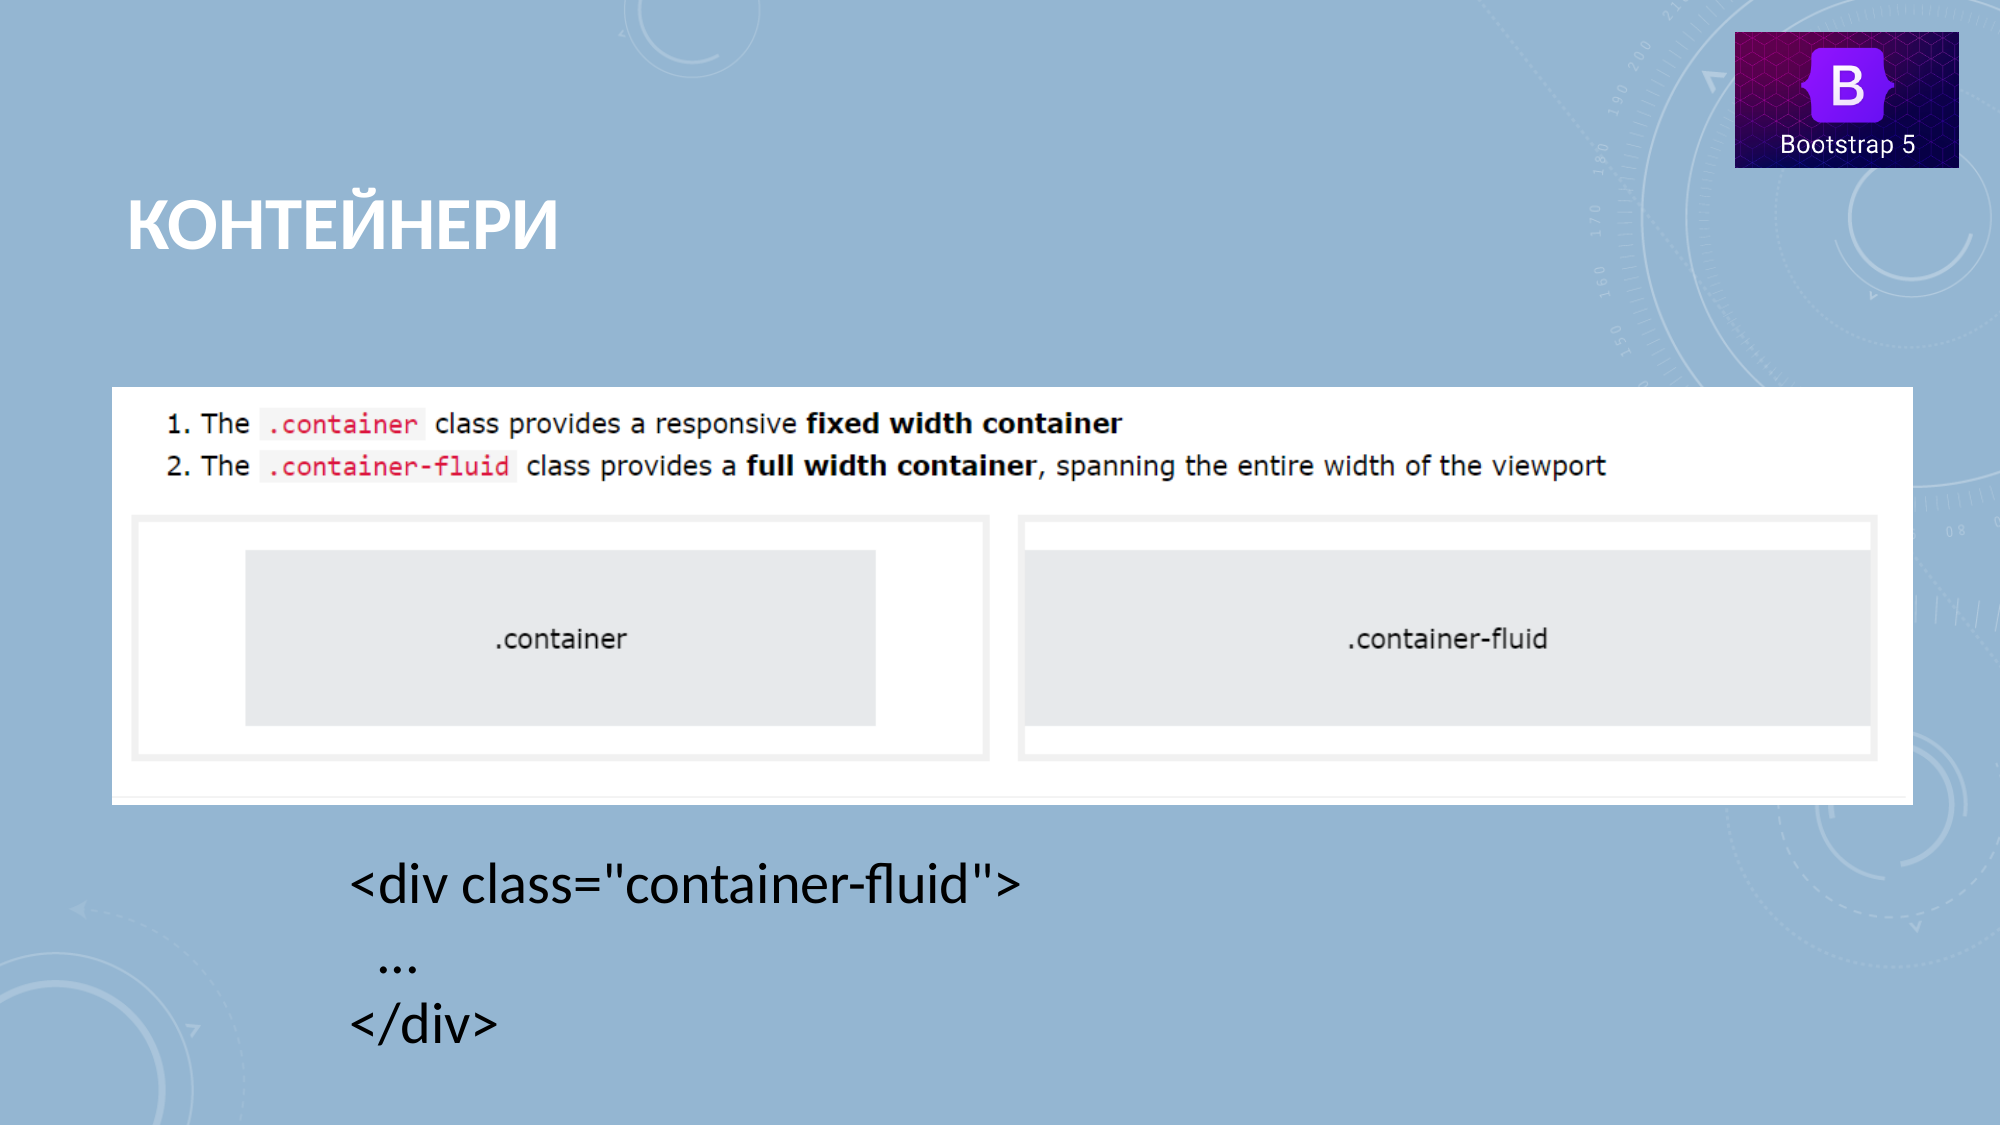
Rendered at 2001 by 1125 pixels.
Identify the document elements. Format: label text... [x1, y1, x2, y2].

text_box <div class="container-fluid"> ... </div> [334, 837, 1335, 1063]
picture [0, 0, 2000, 1125]
title КОНТЕЙНЕРИ [112, 99, 1775, 339]
